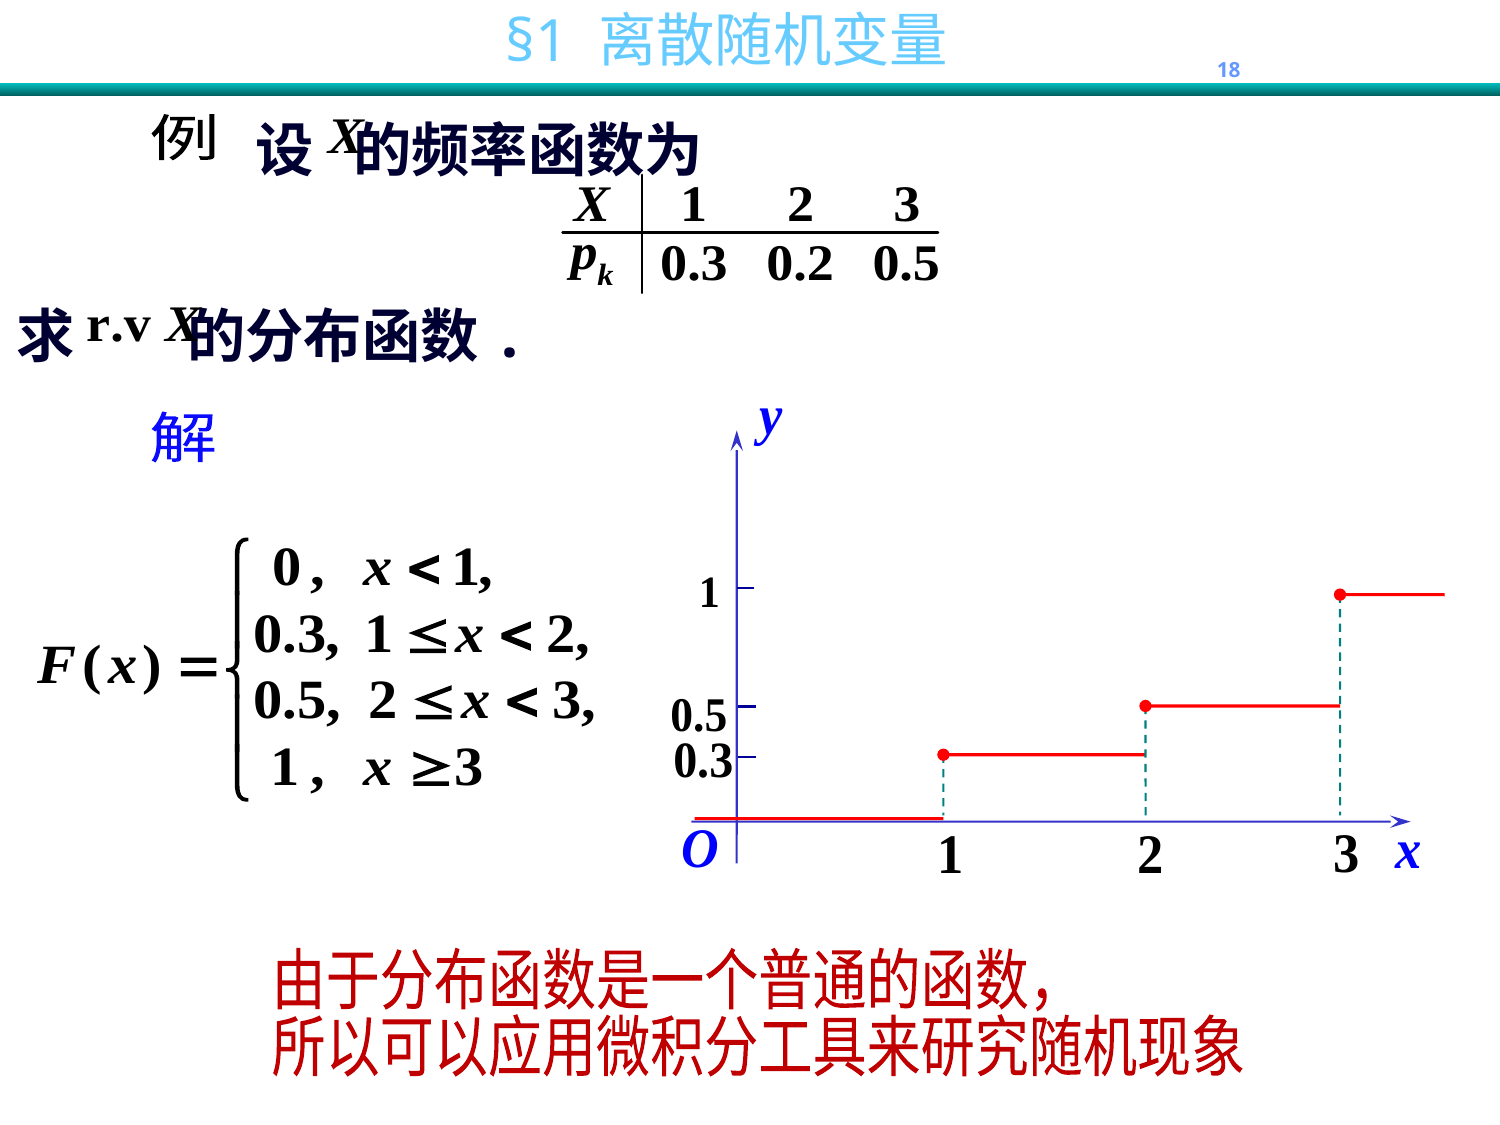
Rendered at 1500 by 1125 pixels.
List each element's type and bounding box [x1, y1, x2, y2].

text_box [25, 522, 612, 817]
text_box [1, 277, 680, 370]
text_box [656, 554, 1445, 901]
text_box [551, 164, 953, 304]
text_box [240, 91, 769, 185]
text_box [665, 388, 1447, 555]
